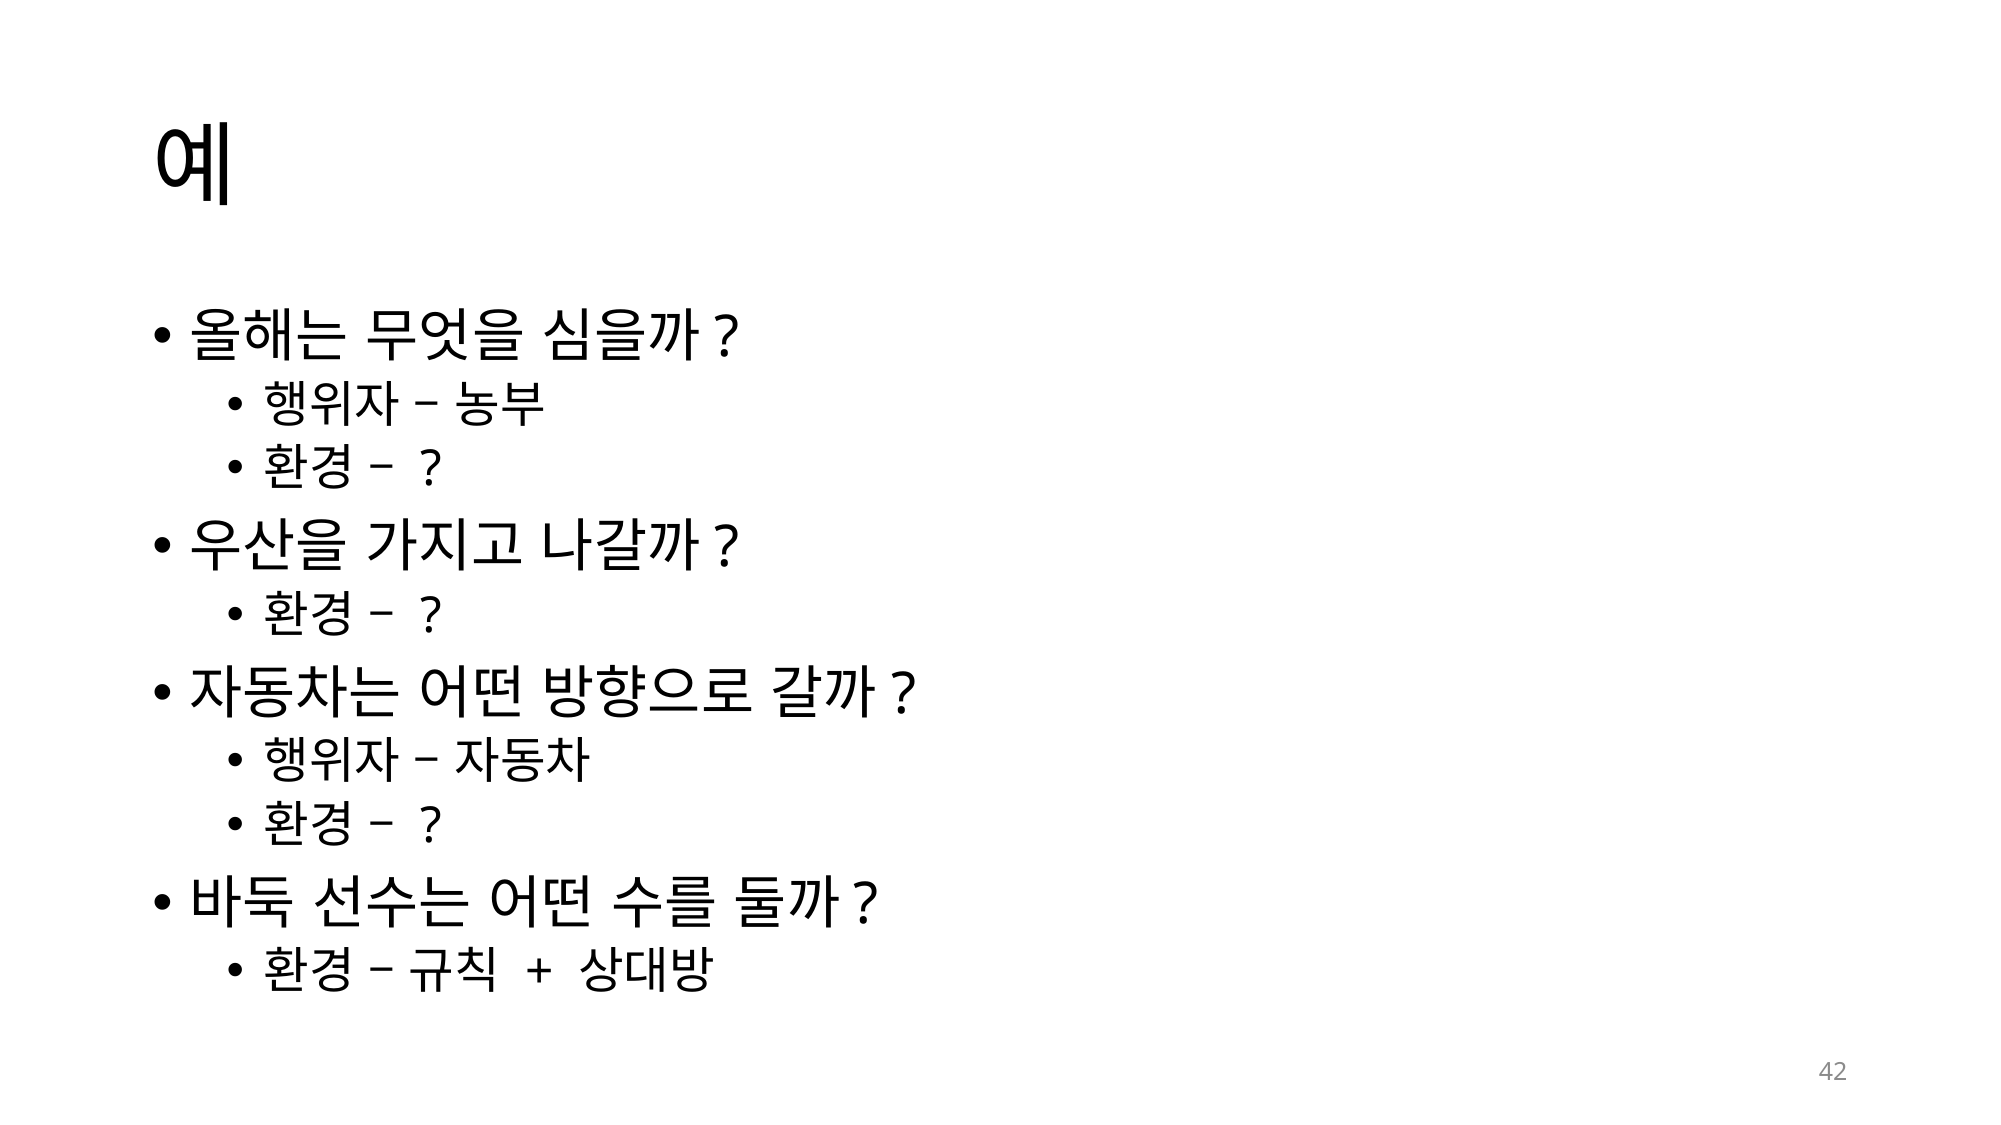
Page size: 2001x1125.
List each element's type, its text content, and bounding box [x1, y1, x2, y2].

slide_number 42 [1412, 1042, 1863, 1103]
title 예 [137, 59, 1863, 278]
list 올해는 무엇을 심을까? 행위자 – 농부 환경 – ? 우산을 가지고 나갈까? 환경 – ? 자동차는 어떤 방향으로 갈까? 행위자 – 자동차 환경 – ? 바둑 선수는 어떤 수를 둘까? 환경 – 규칙 + 상대방 [137, 299, 1863, 1014]
